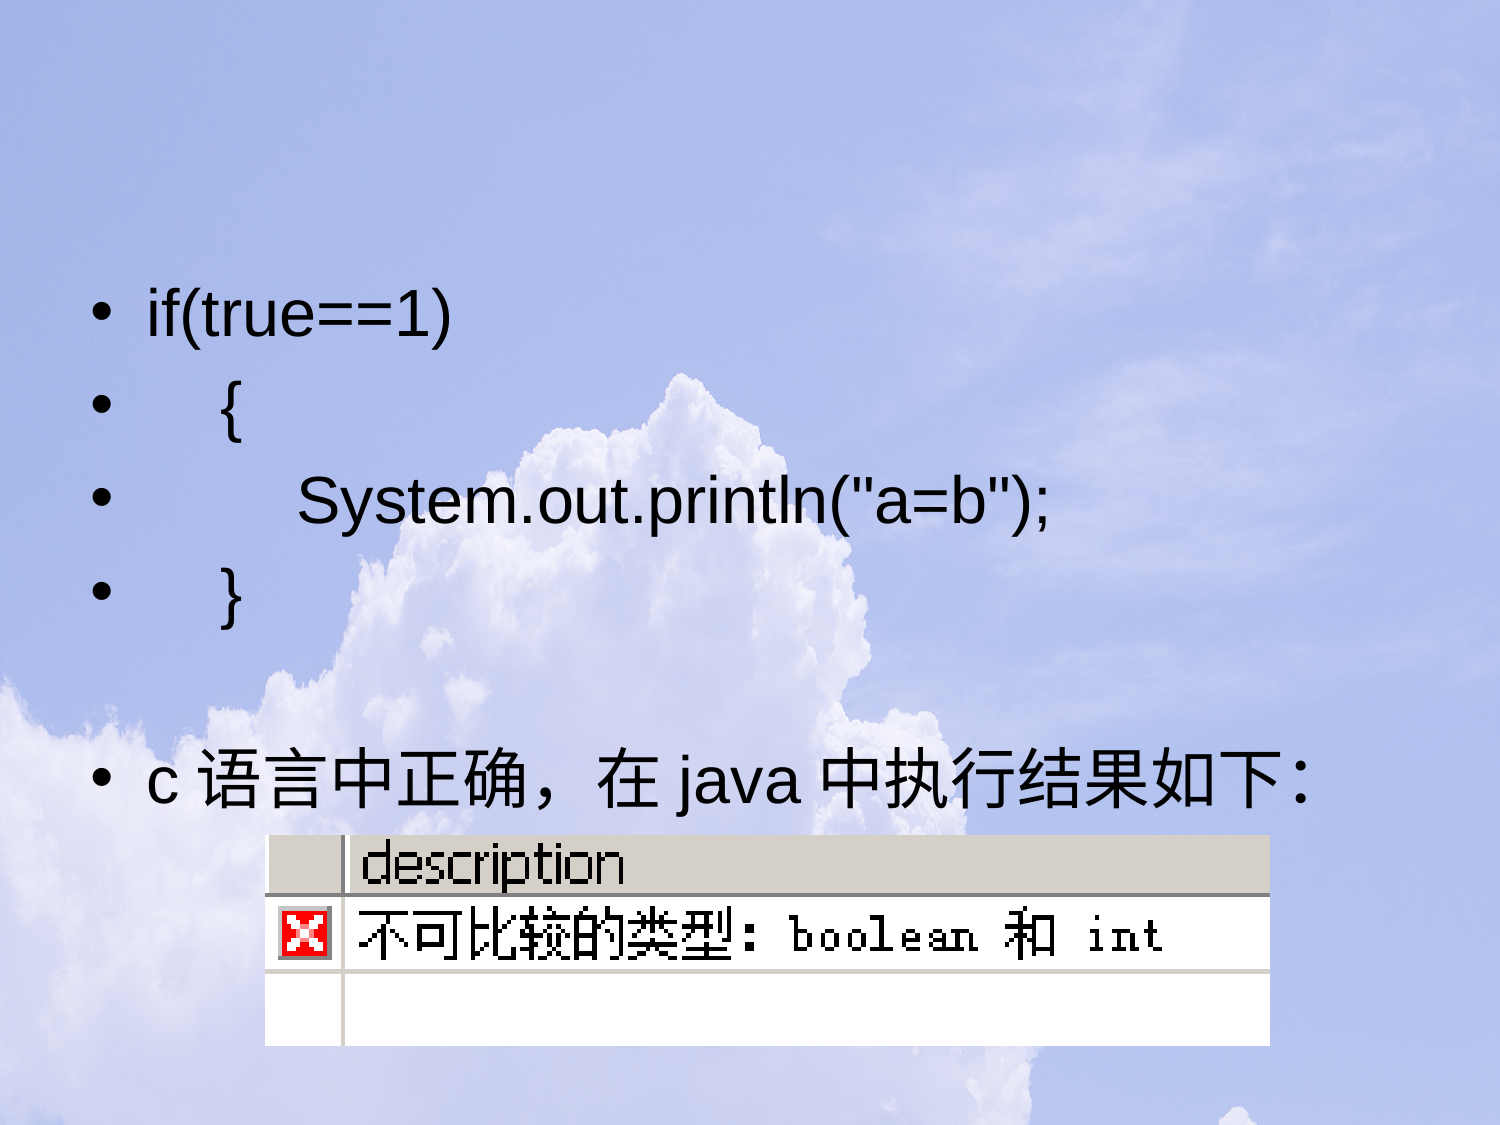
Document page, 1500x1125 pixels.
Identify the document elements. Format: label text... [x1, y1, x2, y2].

list if(true==1) { System.out.println("a=b"); } c语言中正确，在java中执行结果如下： [75, 262, 1425, 1005]
picture [265, 834, 1270, 1047]
